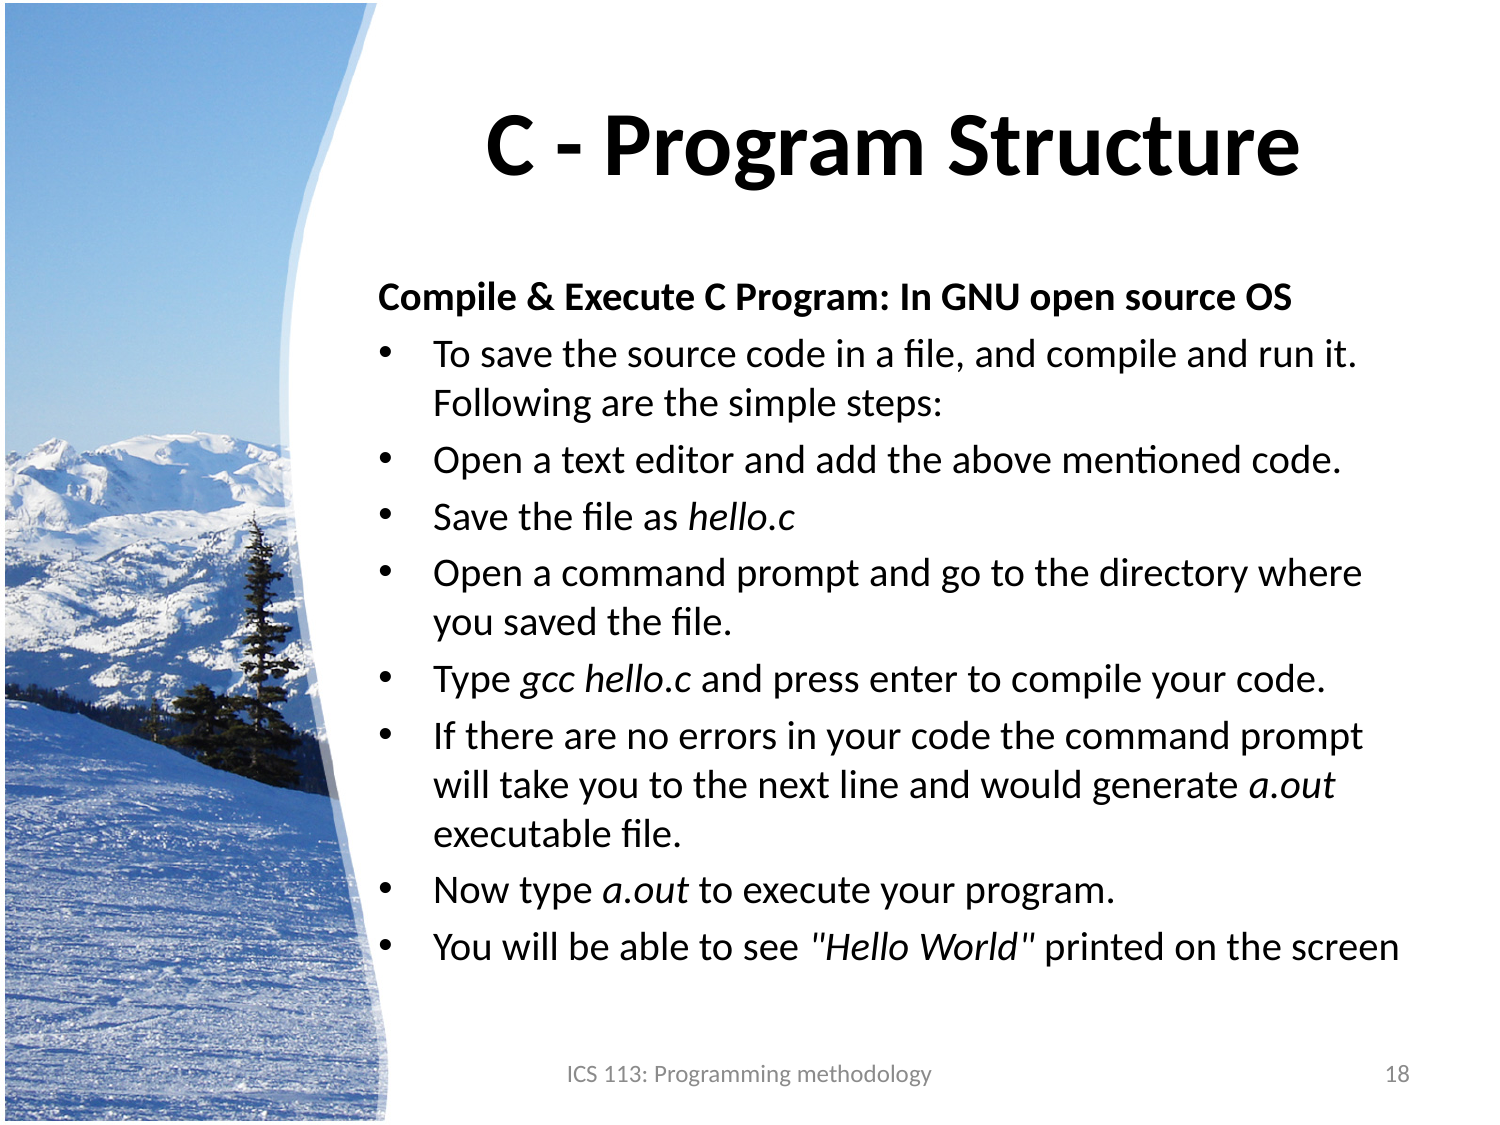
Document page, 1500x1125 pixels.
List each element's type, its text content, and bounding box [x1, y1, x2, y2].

footer ICS 113: Programming methodology [512, 1042, 988, 1103]
slide_number 18 [1074, 1042, 1425, 1103]
list Compile & Execute C Program: In GNU open source OS To save the source code in a file, and compile and run it. Following are the simple steps: Open a text editor and add the above mentioned code. Save the file as hello.c Open a command prompt and go to the directory where you saved the file. Type gcc hello.c and press enter to compile your code. If there are no errors in your code the command prompt will take you to the next line and would generate a.out executable file. Now type a.out to execute your program. You will be able to see "Hello World" printed on the screen [363, 262, 1426, 1006]
title C - Program Structure [363, 44, 1426, 233]
picture [0, 0, 1500, 1125]
